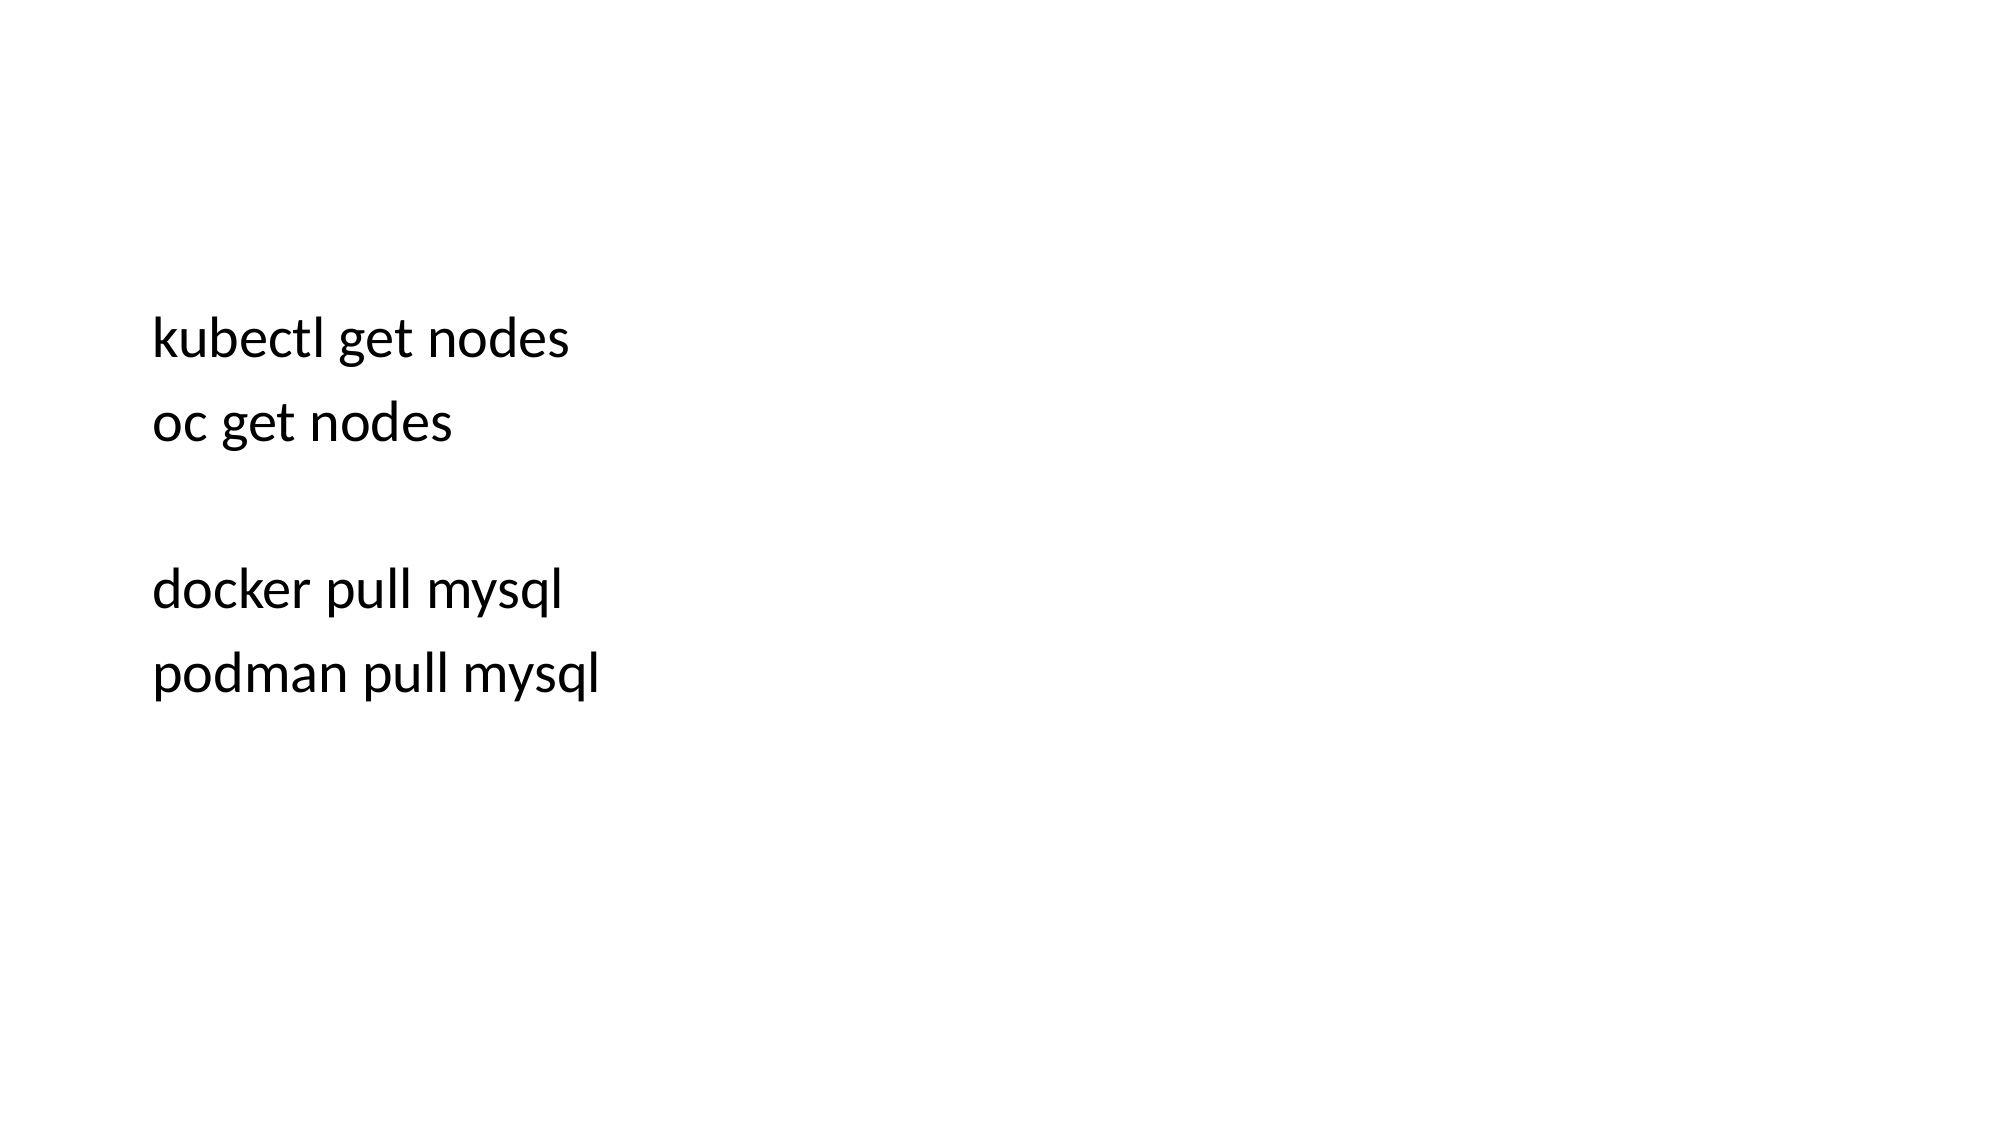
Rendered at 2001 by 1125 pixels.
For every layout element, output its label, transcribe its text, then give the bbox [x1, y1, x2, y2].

list kubectl get nodes oc get nodes docker pull mysql podman pull mysql [137, 299, 1863, 1014]
